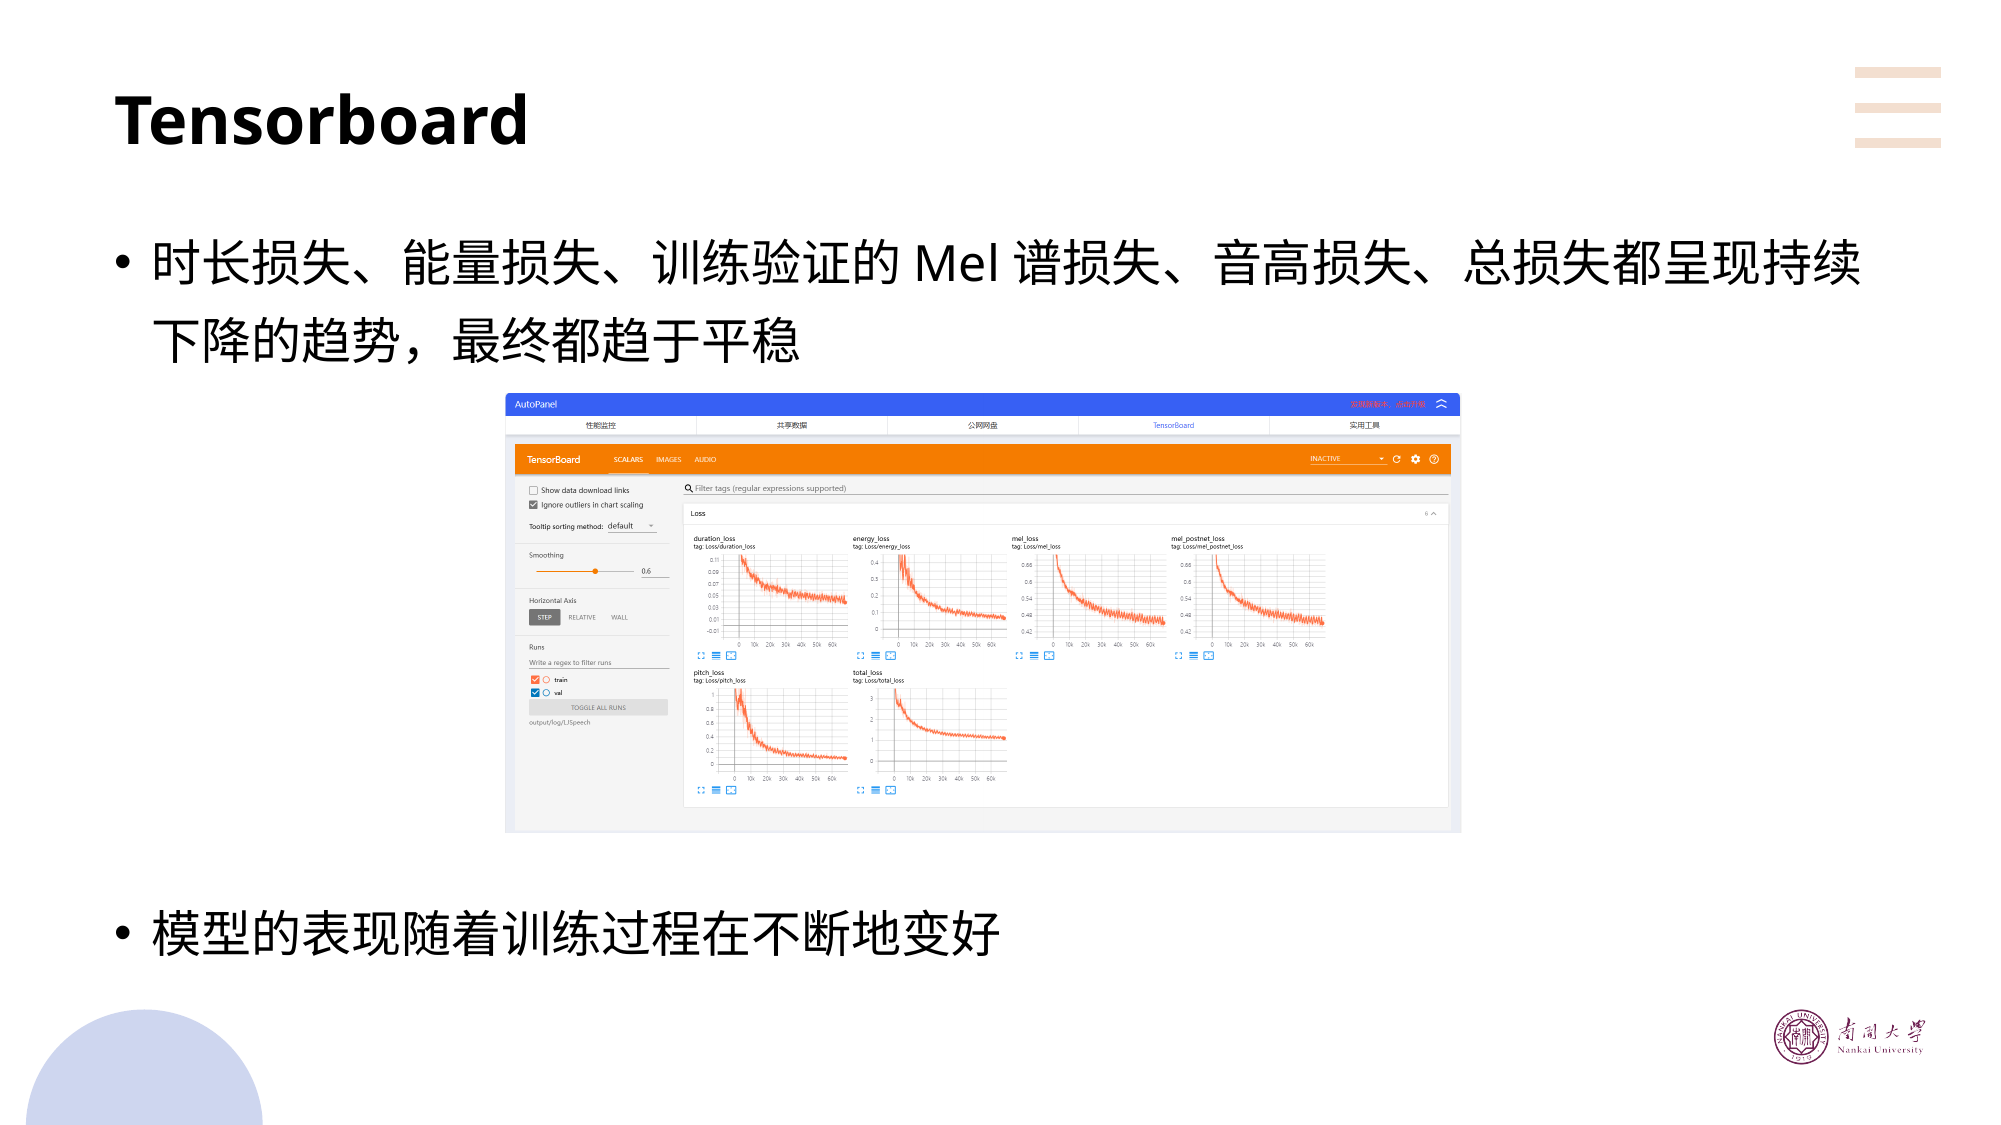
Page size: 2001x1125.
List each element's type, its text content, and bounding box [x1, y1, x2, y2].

picture [505, 393, 1462, 834]
title Tensorboard [114, 59, 1886, 178]
picture [1761, 970, 1937, 1104]
list 时长损失、能量损失、训练验证的Mel谱损失、音高损失、总损失都呈现持续下降的趋势，最终都趋于平稳 模型的表现随着训练过程在不断地变好 [114, 213, 1886, 1013]
